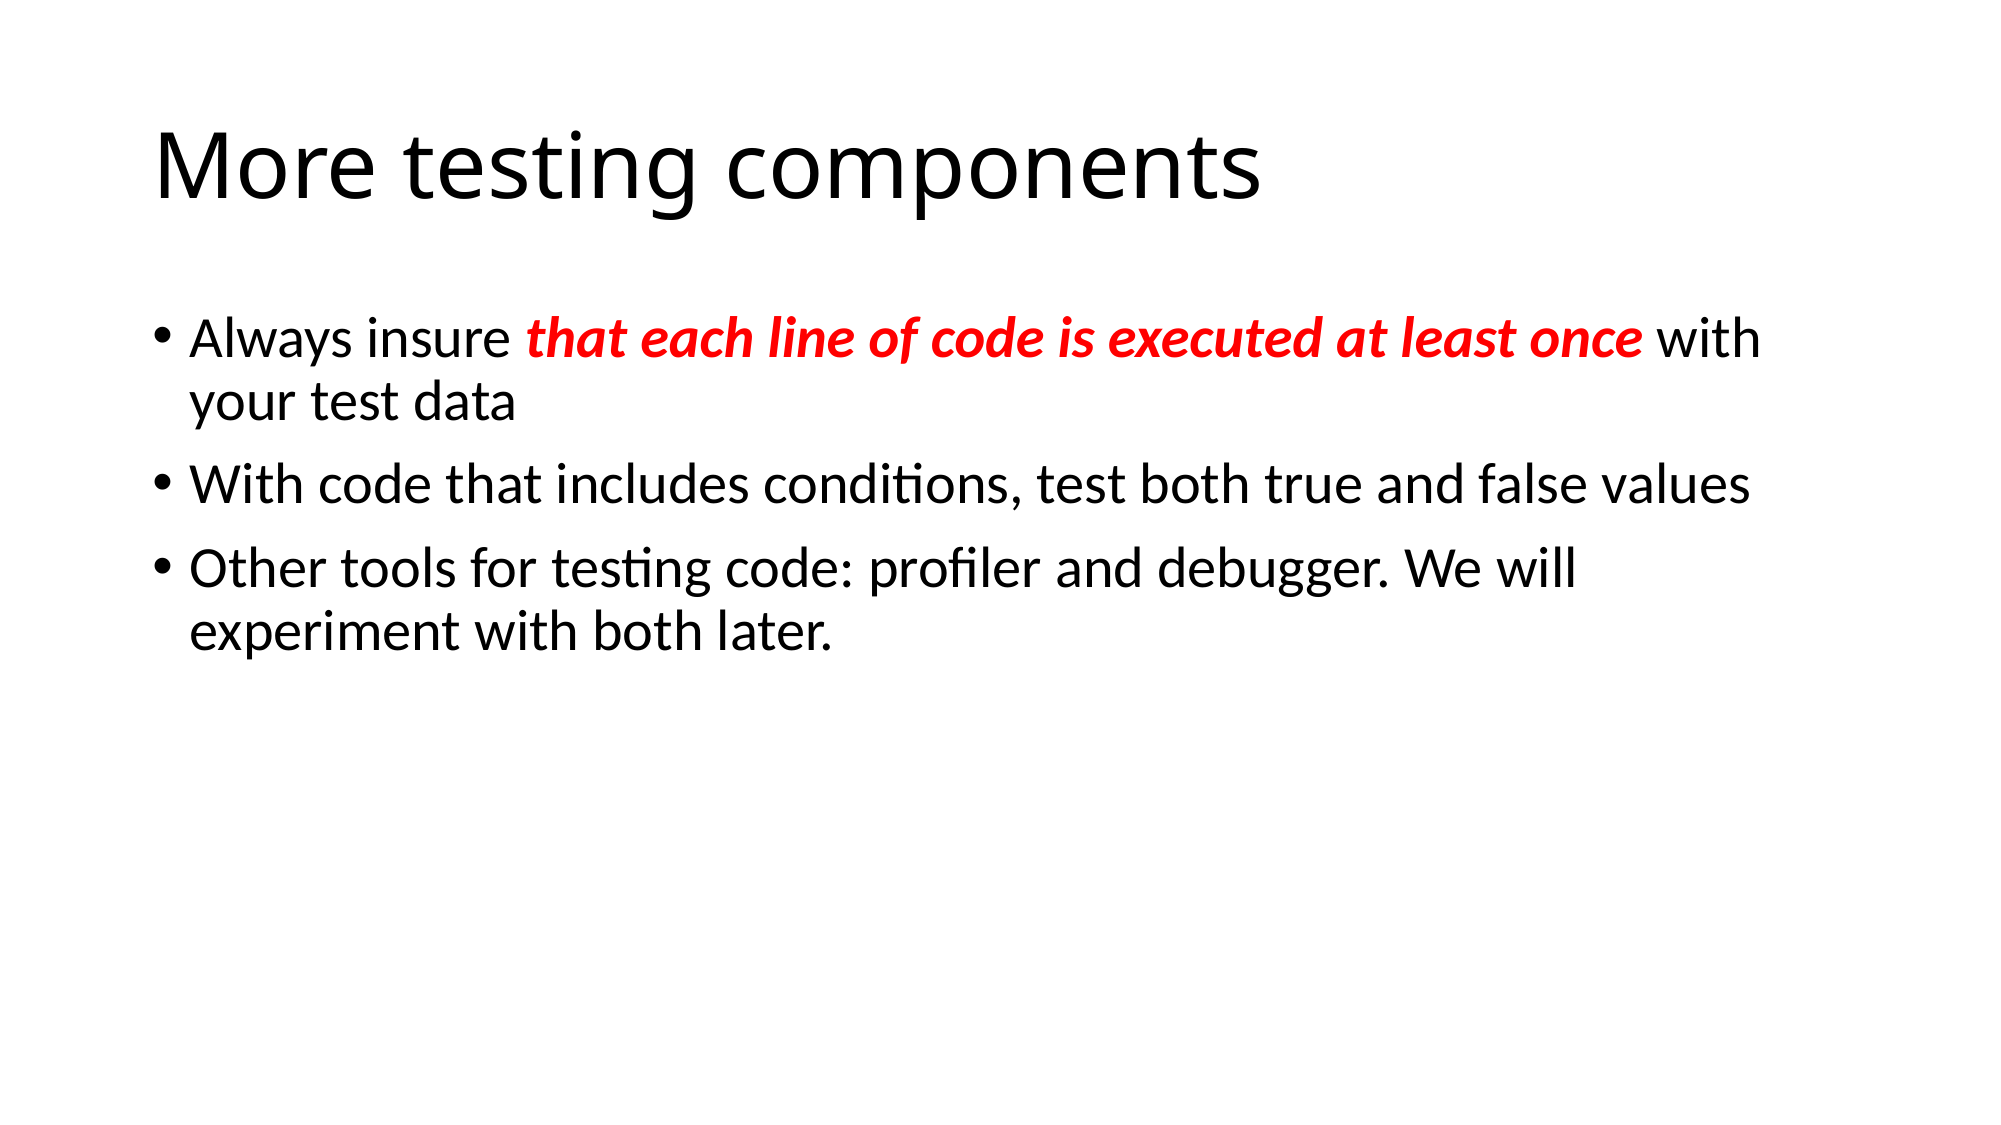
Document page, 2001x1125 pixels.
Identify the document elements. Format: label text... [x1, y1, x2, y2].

title More testing components [137, 59, 1863, 278]
list Always insure that each line of code is executed at least once with your test data With code that includes conditions, test both true and false values Other tools for testing code: profiler and debugger. We will experiment with both later. [137, 299, 1863, 1014]
